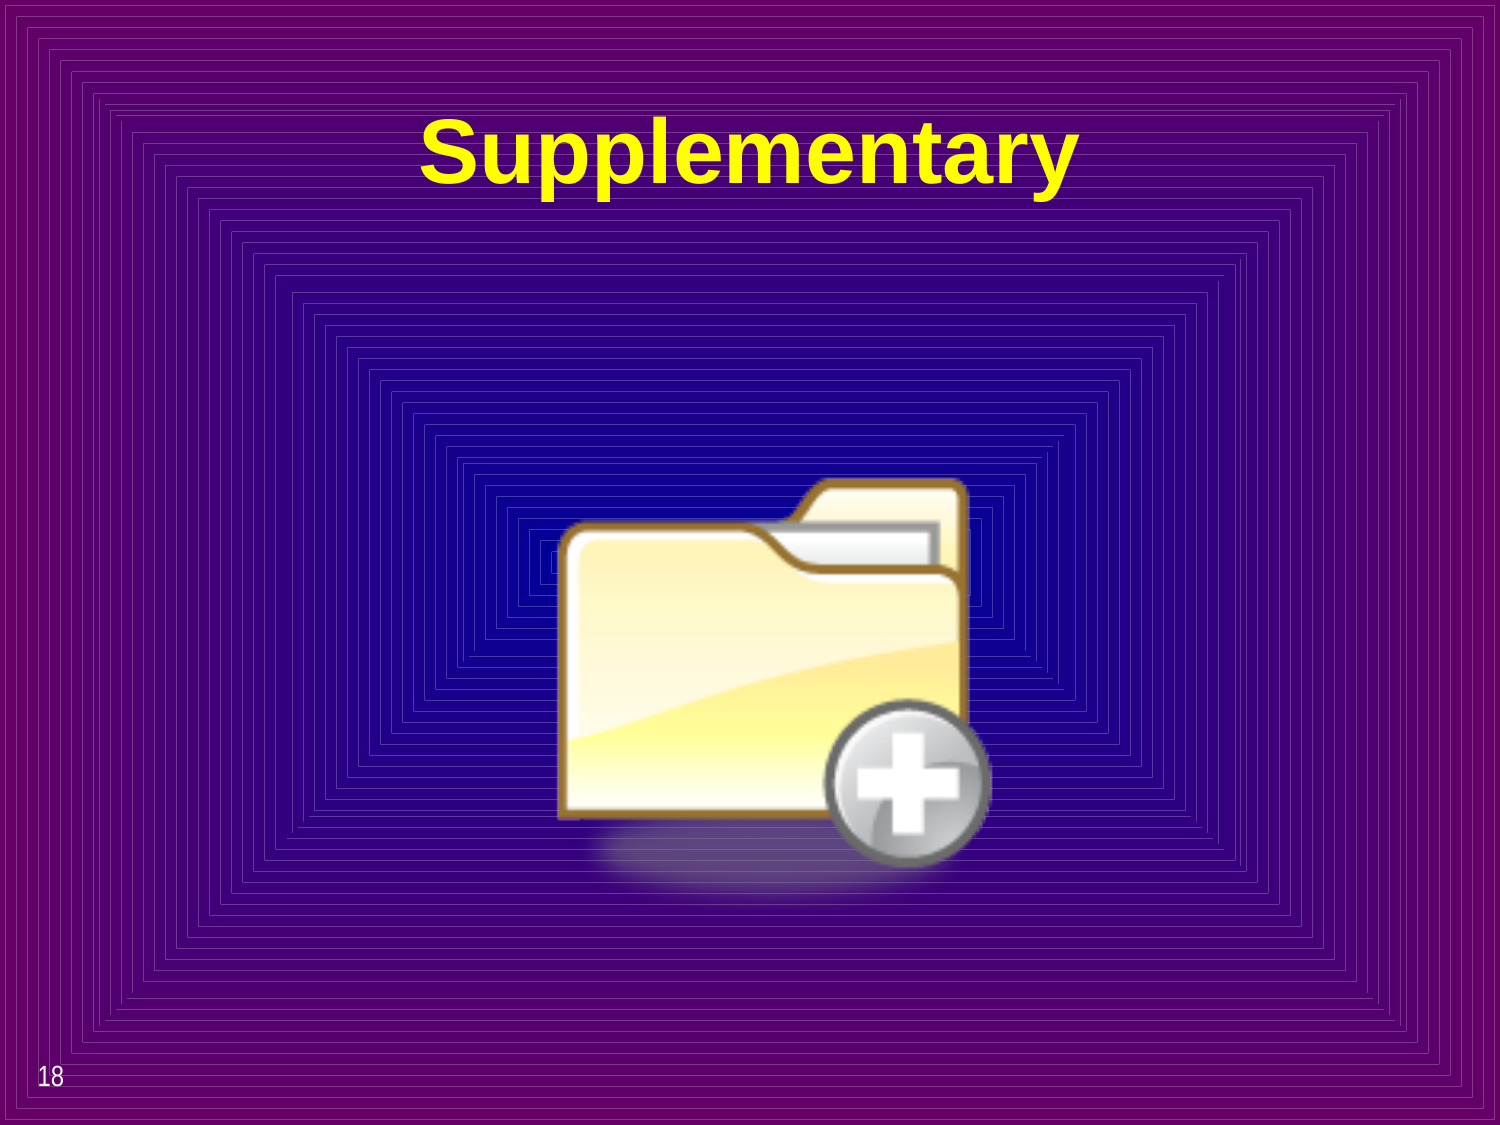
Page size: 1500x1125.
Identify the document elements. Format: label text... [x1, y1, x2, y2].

slide_number 18 [22, 1049, 336, 1125]
picture [543, 451, 1002, 910]
title Supplementary [112, 52, 1388, 241]
